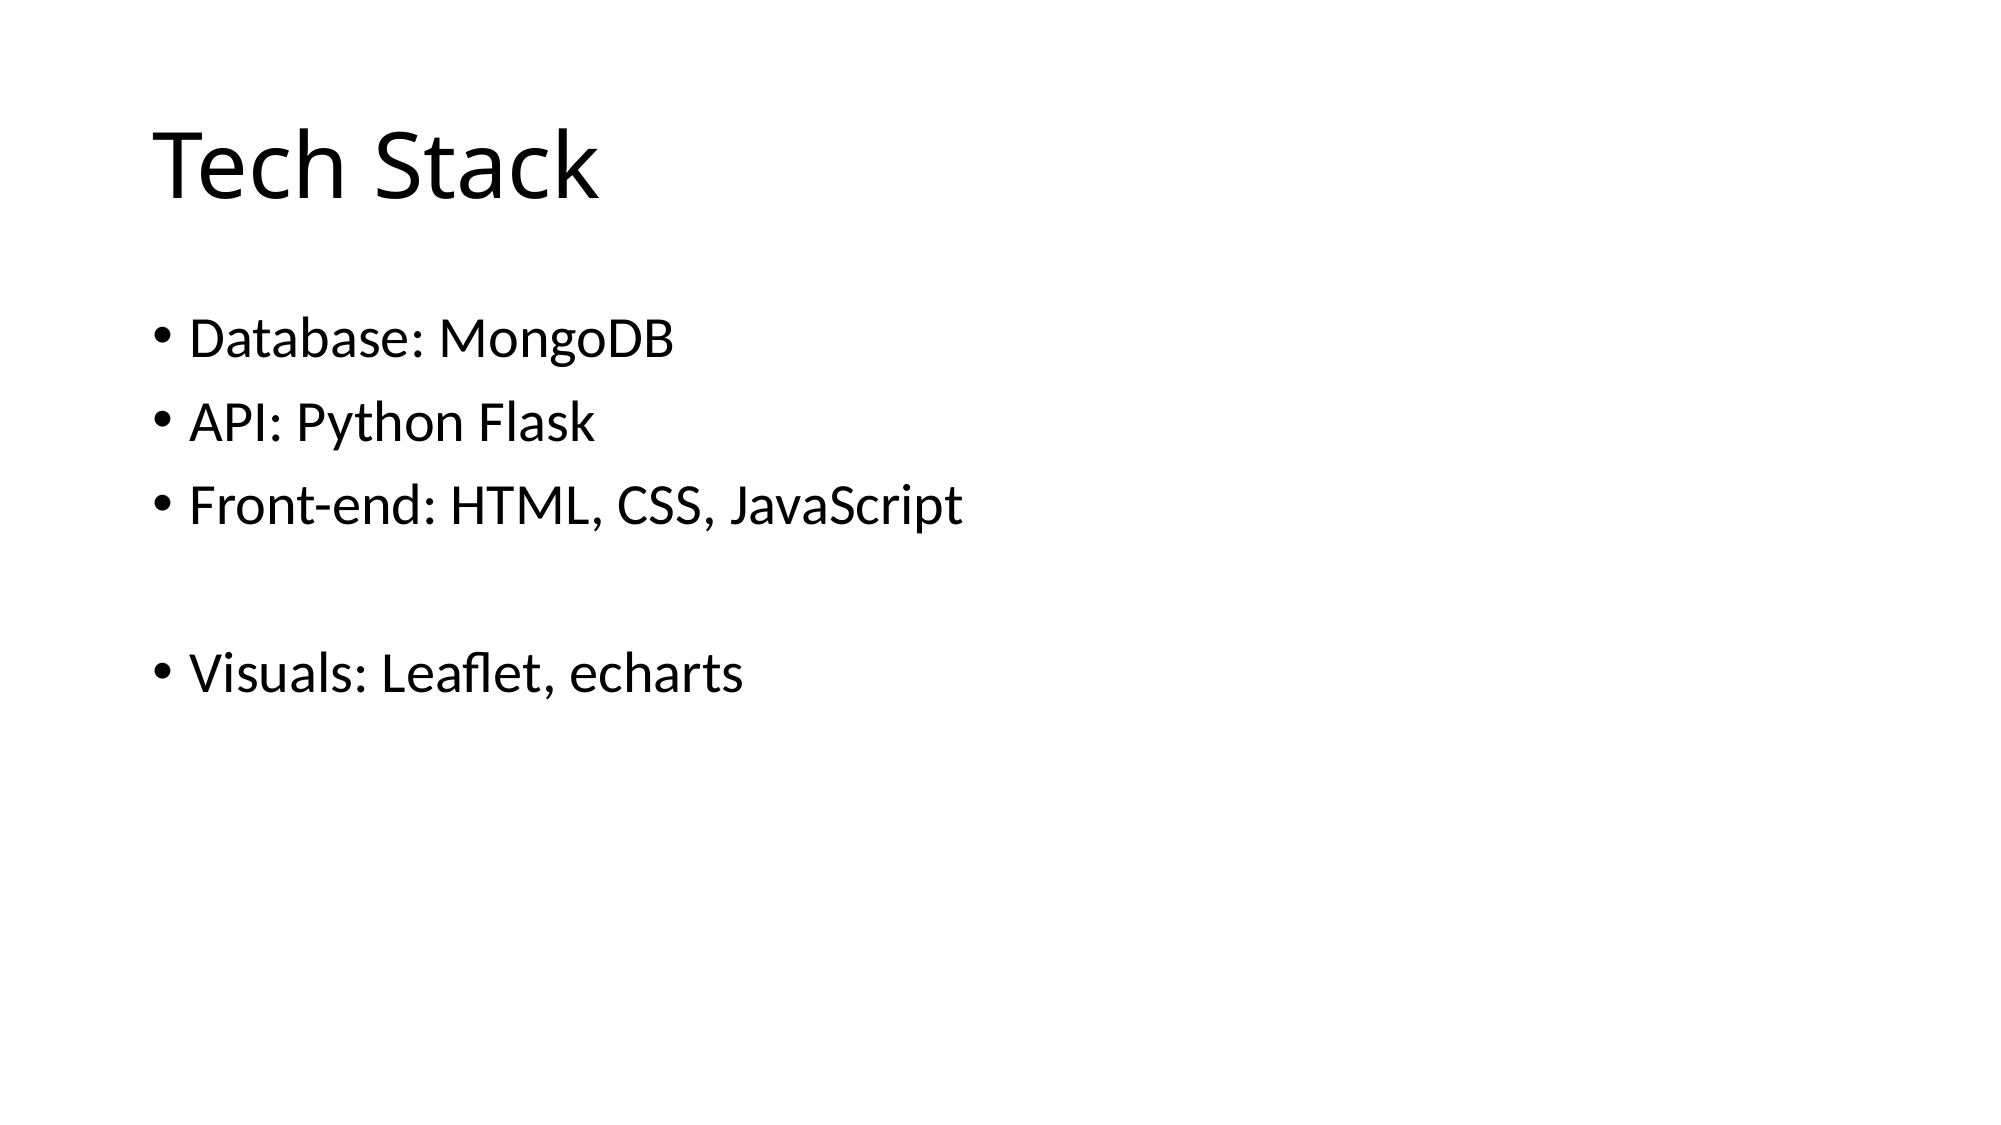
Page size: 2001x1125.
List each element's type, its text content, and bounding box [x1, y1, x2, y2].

list Database: MongoDB API: Python Flask Front-end: HTML, CSS, JavaScript Visuals: Leaflet, echarts [137, 299, 1863, 1014]
title Tech Stack [137, 59, 1863, 278]
